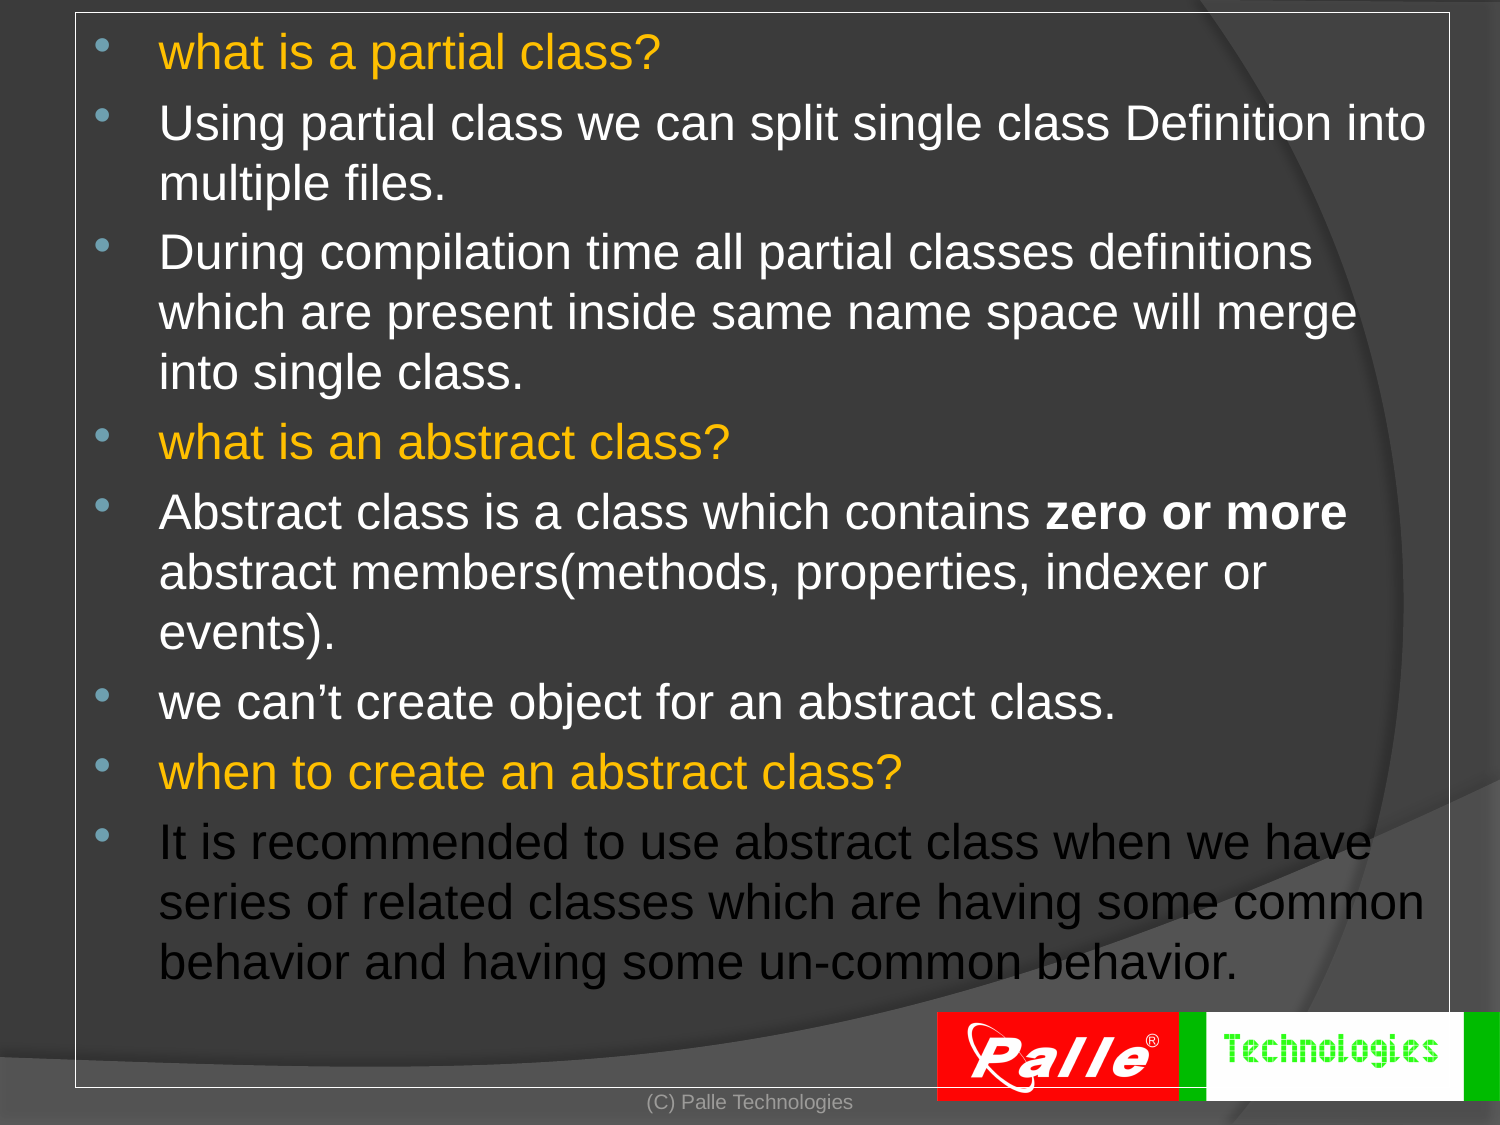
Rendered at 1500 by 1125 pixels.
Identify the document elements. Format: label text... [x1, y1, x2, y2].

footer (C) Palle Technologies [512, 1053, 988, 1114]
picture [988, 1012, 1500, 1101]
list what is a partial class? Using partial class we can split single class Definition into multiple files. During compilation time all partial classes definitions which are present inside same name space will merge into single class. what is an abstract class? Abstract class is a class which contains zero or more abstract members(methods, properties, indexer or events). we can’t create object for an abstract class. when to create an abstract class? It is recommended to use abstract class when we have series of related classes which are having some common behavior and having some un-common behavior. [75, 12, 1450, 1088]
